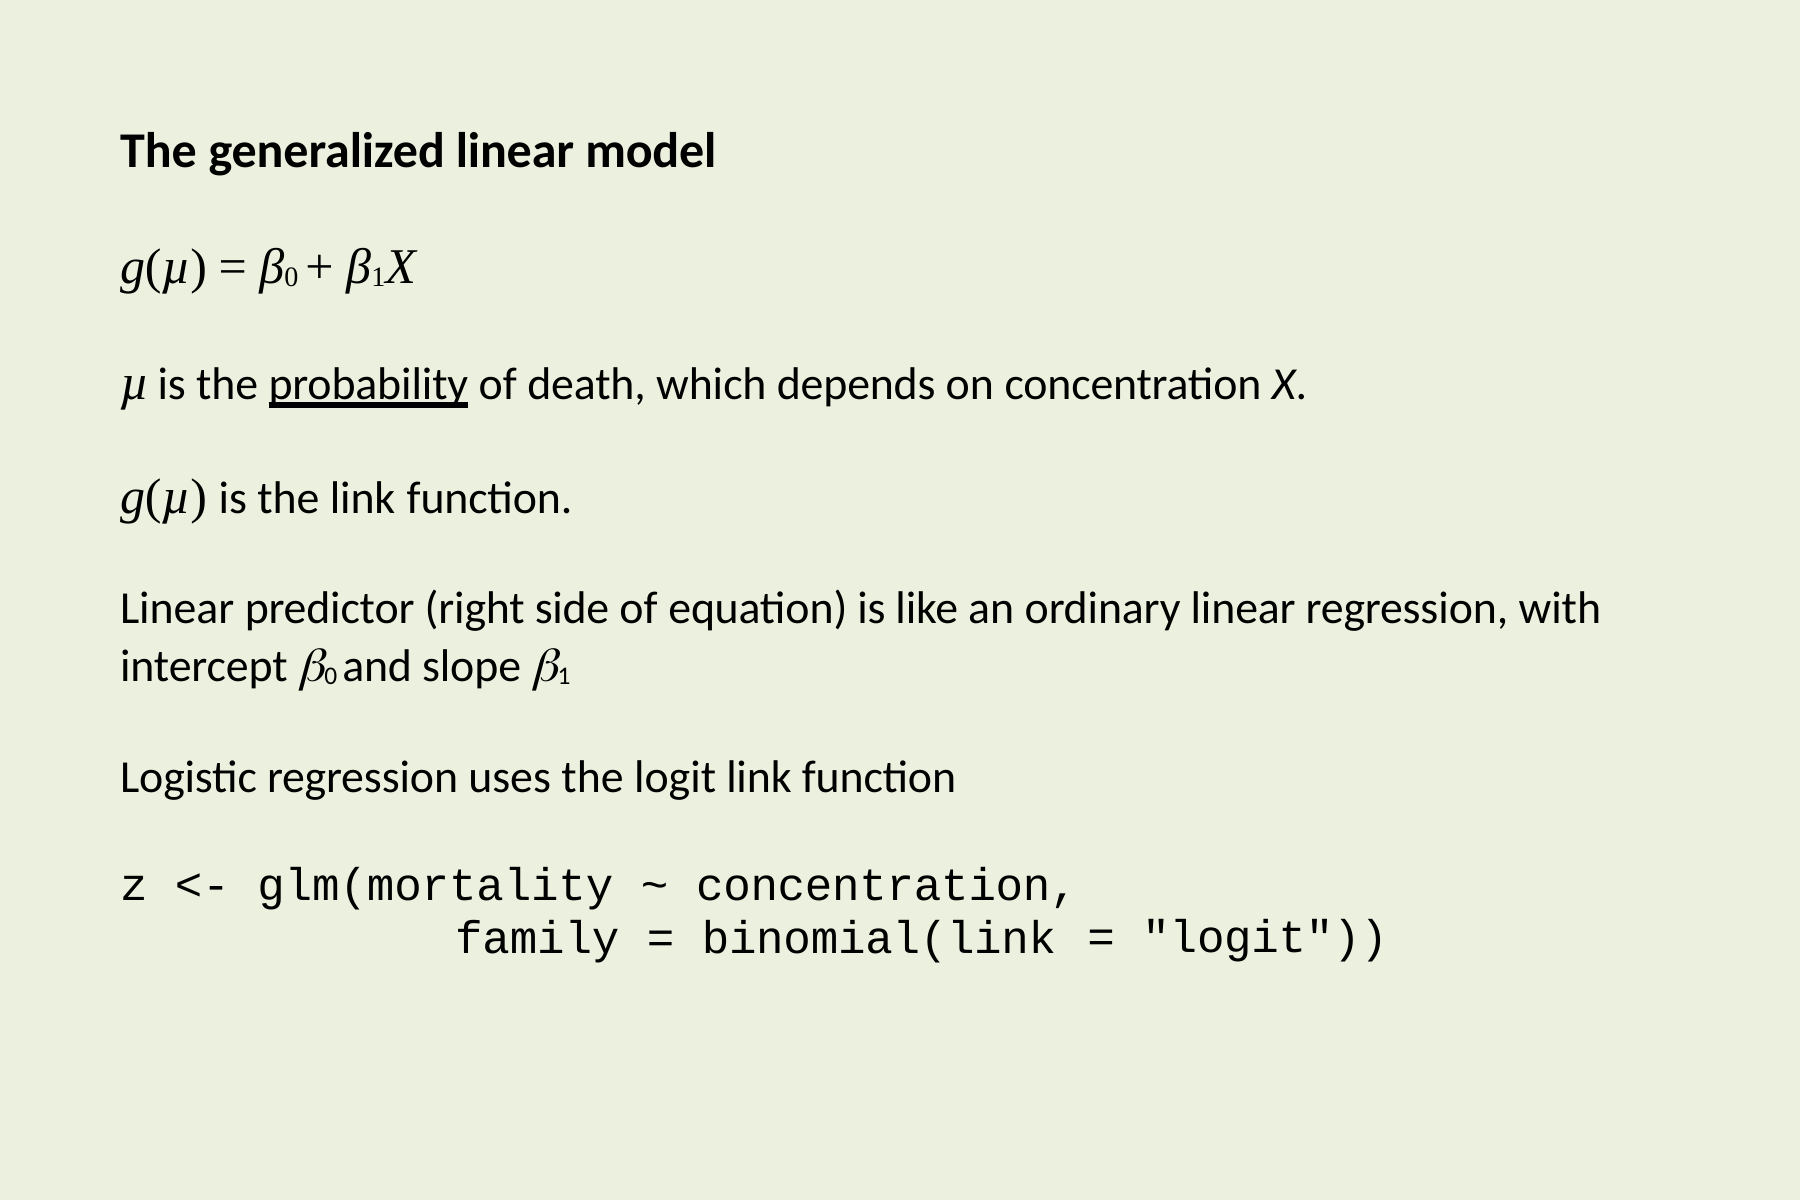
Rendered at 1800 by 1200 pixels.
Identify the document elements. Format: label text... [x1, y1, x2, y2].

text_box z <- glm(mortality ~ concentration, family = binomial(link [117, 853, 1085, 963]
text_box g(µ) = β0 + β1X µ is the probability of death, which depends on concentration X. g(µ) is the link function. Linear predictor (right side of equation) is like an ordinary linear regression, with intercept 0 and slope 1 Logistic regression uses the logit link function [105, 231, 1629, 802]
title The generalized linear model [117, 115, 724, 231]
text_box = "logit")) [1085, 904, 1392, 962]
